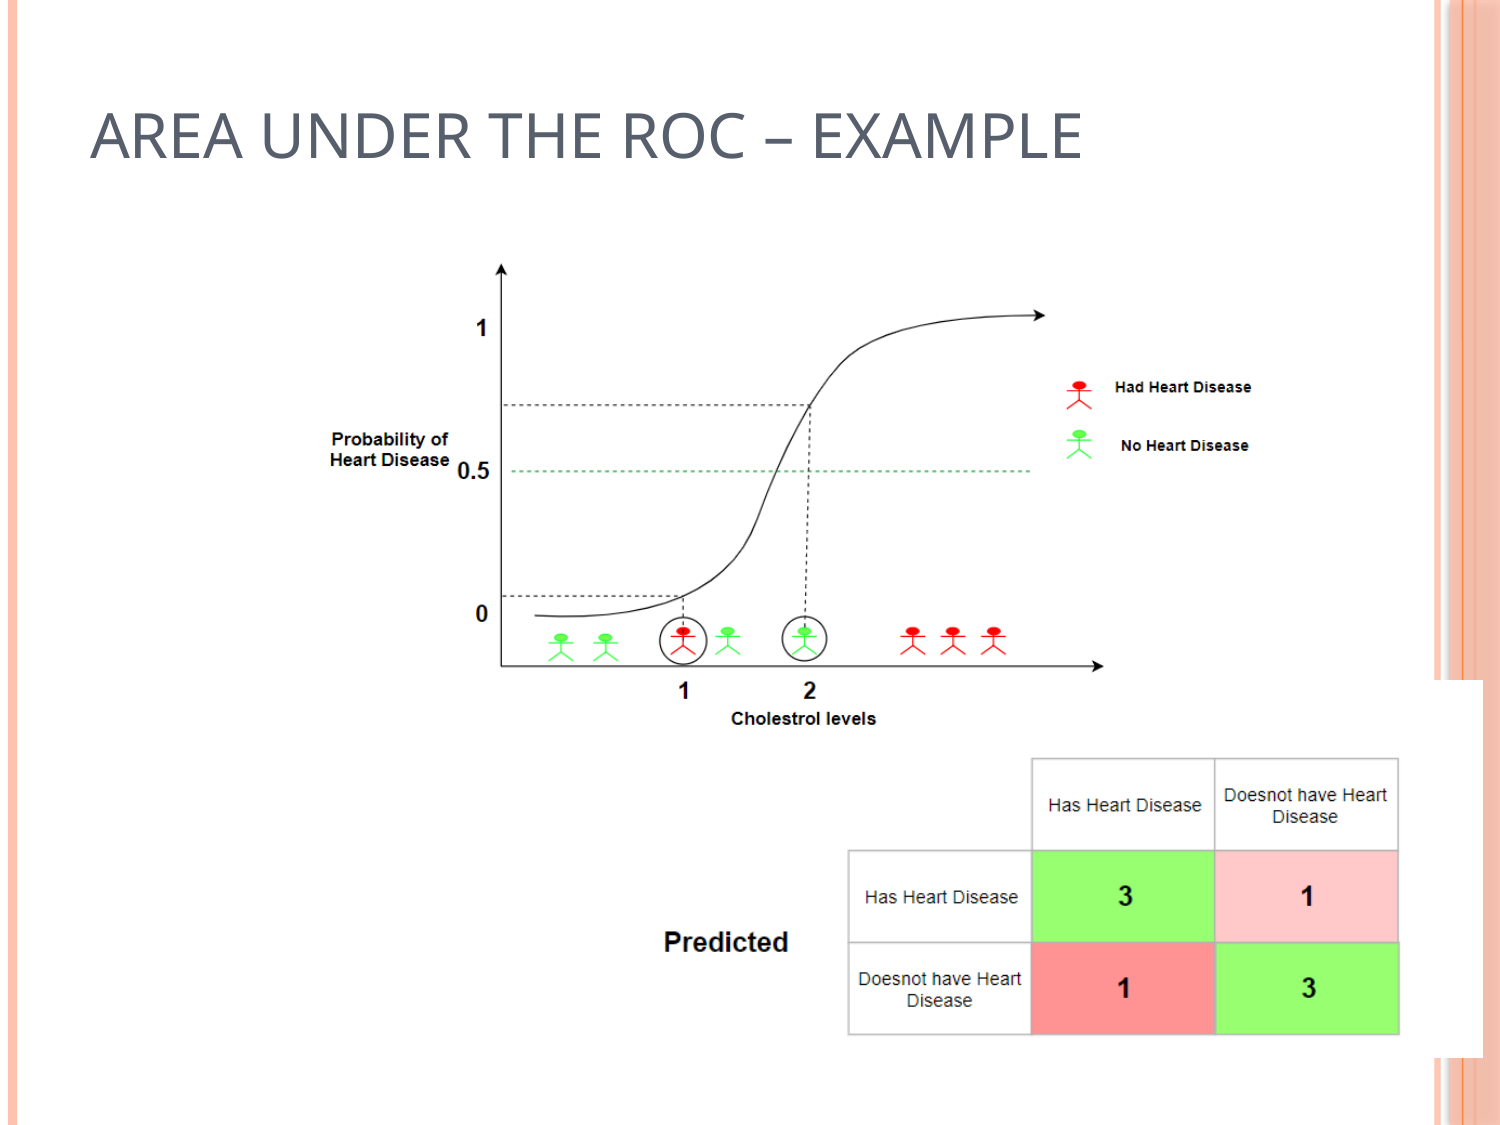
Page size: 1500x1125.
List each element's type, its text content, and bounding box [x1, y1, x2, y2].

title Area Under the ROC – Example [75, 45, 1300, 233]
picture [265, 256, 1483, 1058]
